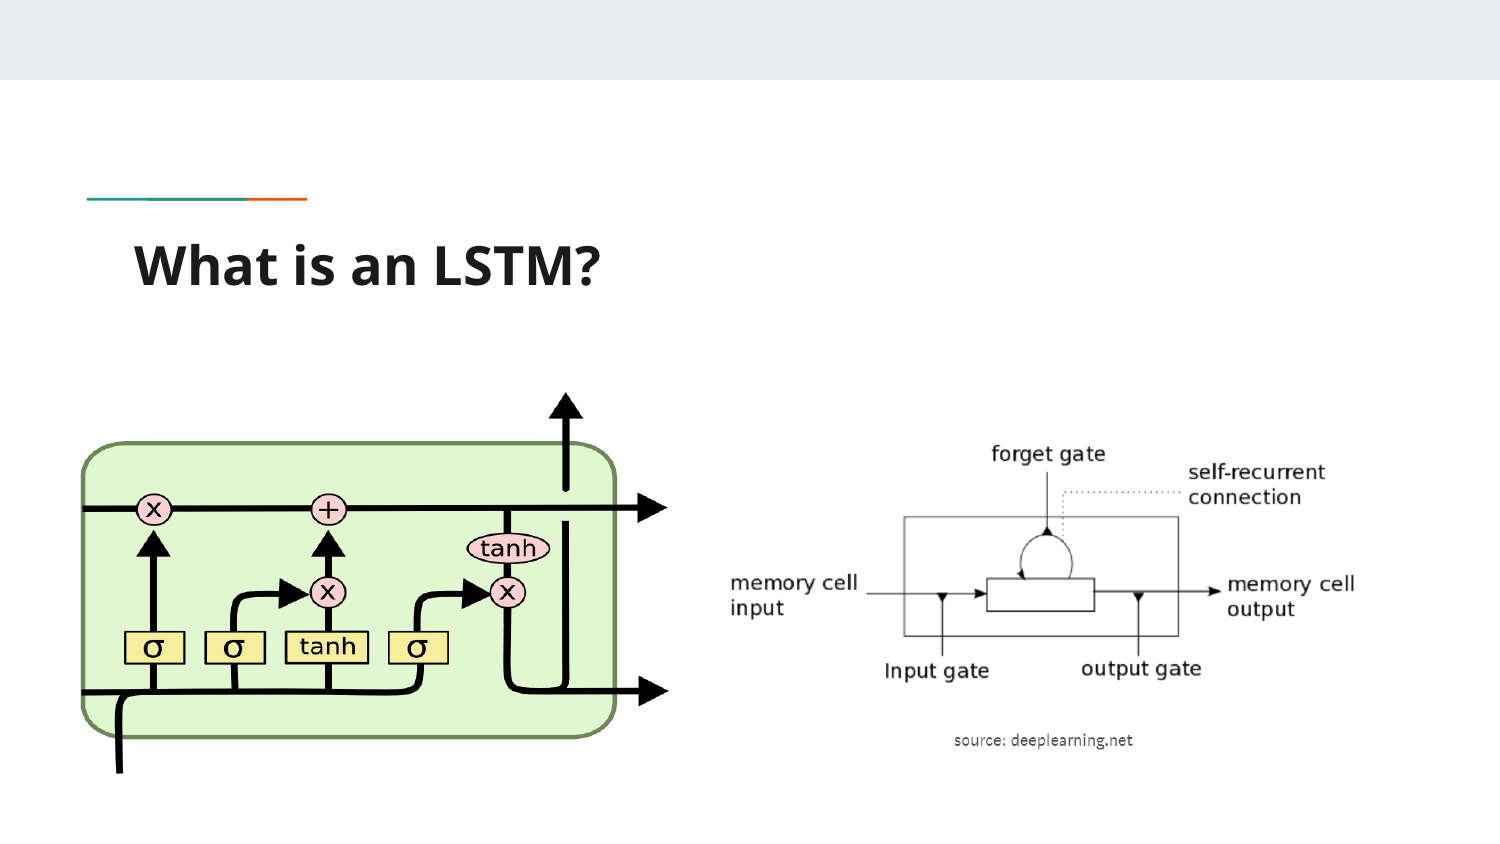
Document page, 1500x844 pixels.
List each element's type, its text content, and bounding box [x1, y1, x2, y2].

picture [4, 340, 1454, 820]
title What is an LSTM? [119, 216, 1381, 305]
